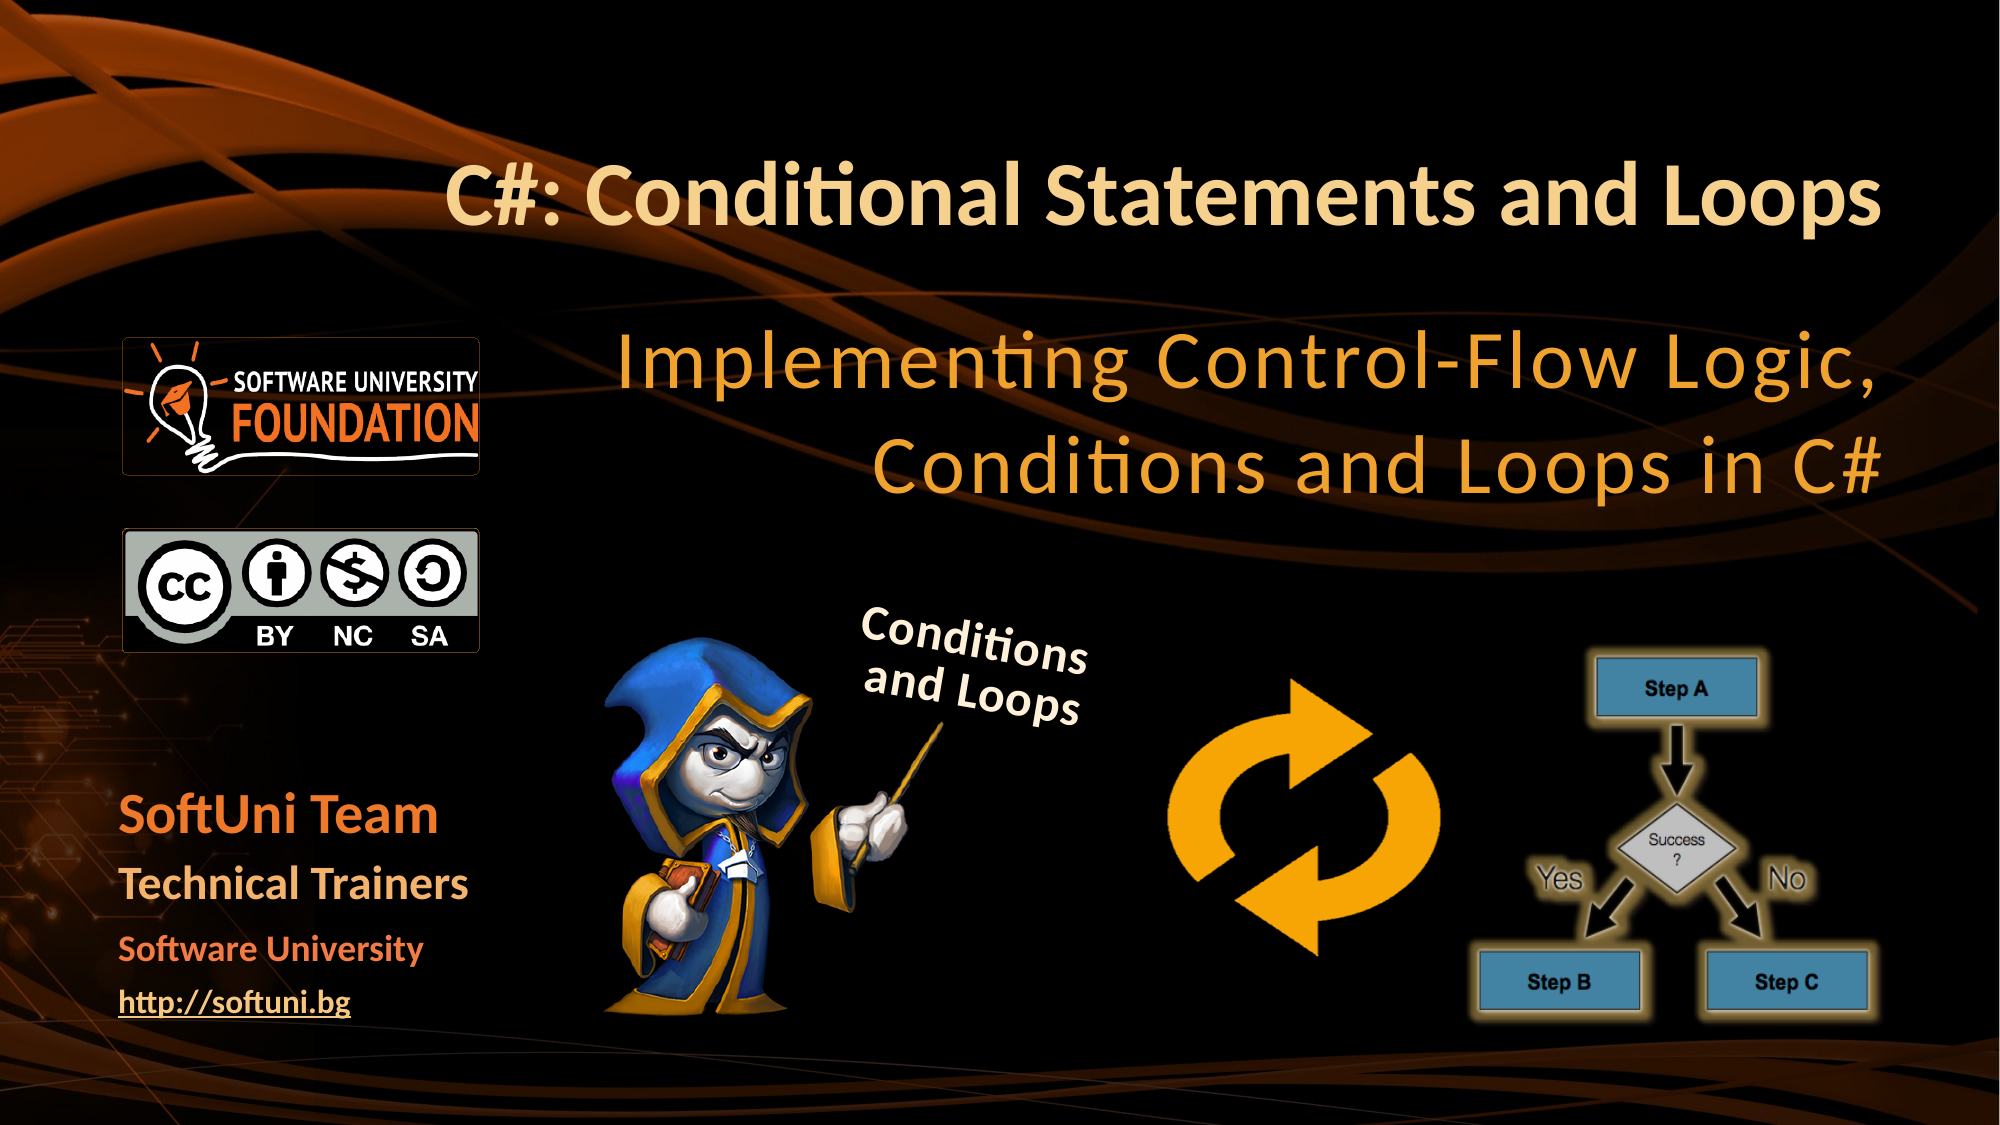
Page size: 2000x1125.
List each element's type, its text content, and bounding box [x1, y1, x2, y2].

title C#: Conditional Statements and Loops [362, 99, 1885, 293]
list SoftUni Team [112, 765, 596, 842]
text_box Conditions and Loops [844, 587, 1110, 747]
list Software University [112, 915, 596, 971]
list http://softuni.bg [112, 971, 636, 1027]
list Technical Trainers [112, 842, 596, 915]
subtitle Implementing Control-Flow Logic, Conditions and Loops in C# [587, 299, 1885, 516]
picture [0, 0, 2000, 1125]
